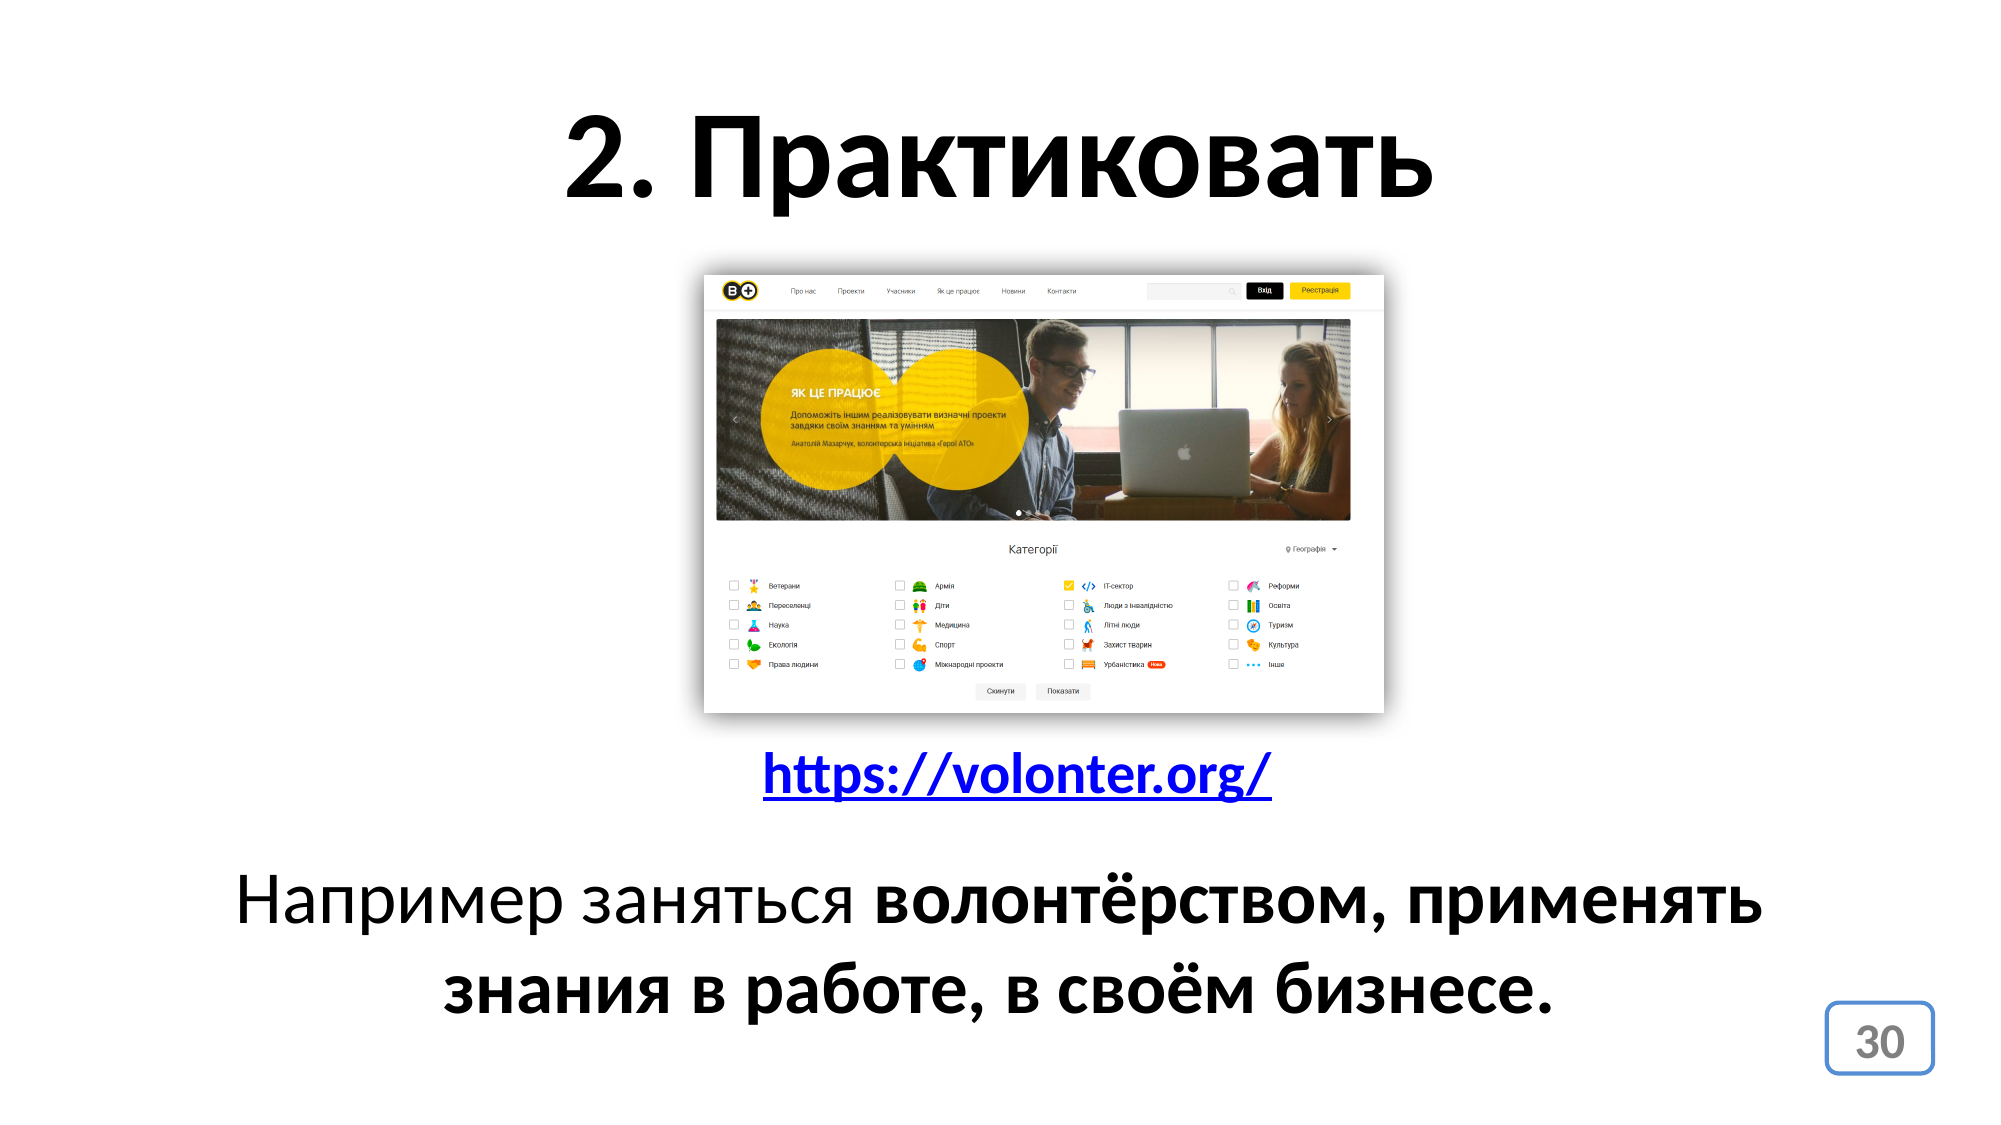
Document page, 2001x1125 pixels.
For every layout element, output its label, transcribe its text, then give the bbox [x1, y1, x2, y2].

text_box https://volonter.org/ [610, 727, 1425, 813]
picture [704, 275, 1384, 714]
text_box Например заняться волонтёрством, применять знания в работе, в своём бизнесе. [220, 841, 1780, 1036]
text_box 2. Практиковать [0, 65, 2000, 230]
text_box 30 [1824, 1000, 1936, 1076]
